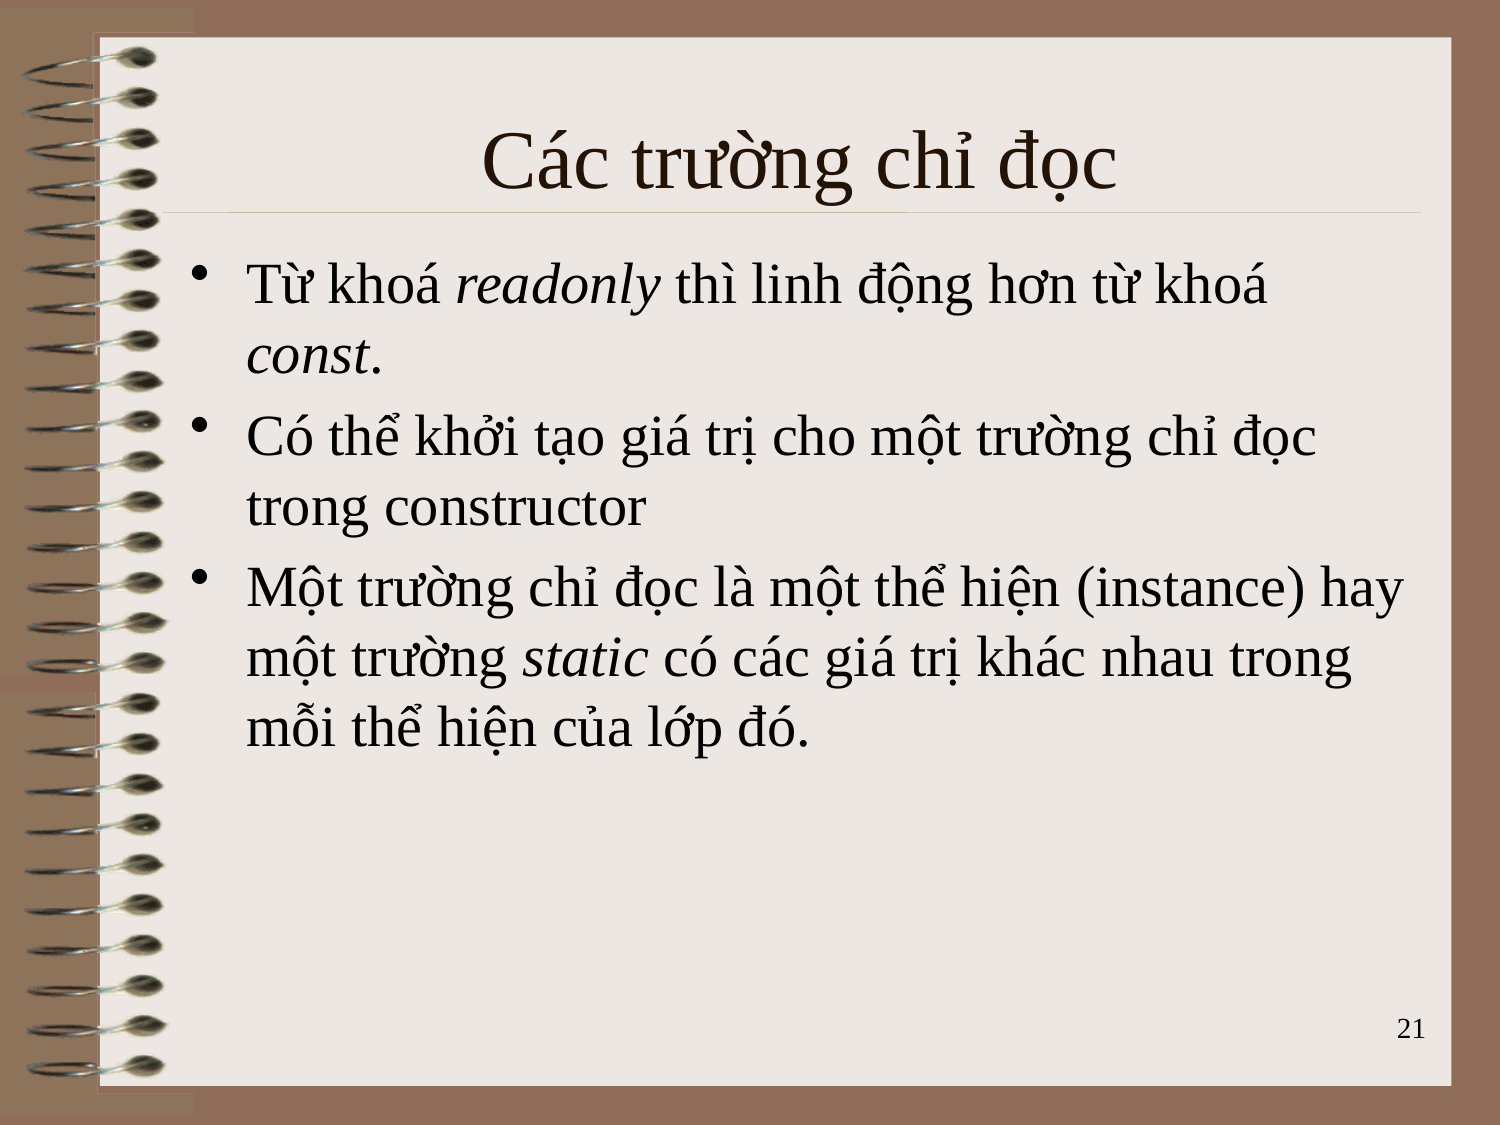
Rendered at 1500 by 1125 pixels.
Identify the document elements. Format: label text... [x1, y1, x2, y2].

picture [0, 692, 194, 1115]
picture [0, 8, 194, 674]
list Từ khoá readonly thì linh động hơn từ khoá const. Có thể khởi tạo giá trị cho một trường chỉ đọc trong constructor Một trường chỉ đọc là một thể hiện (instance) hay một trường static có các giá trị khác nhau trong mỗi thể hiện của lớp đó. [174, 237, 1425, 913]
title Các trường chỉ đọc [174, 62, 1425, 213]
slide_number 21 [1128, 1001, 1442, 1077]
